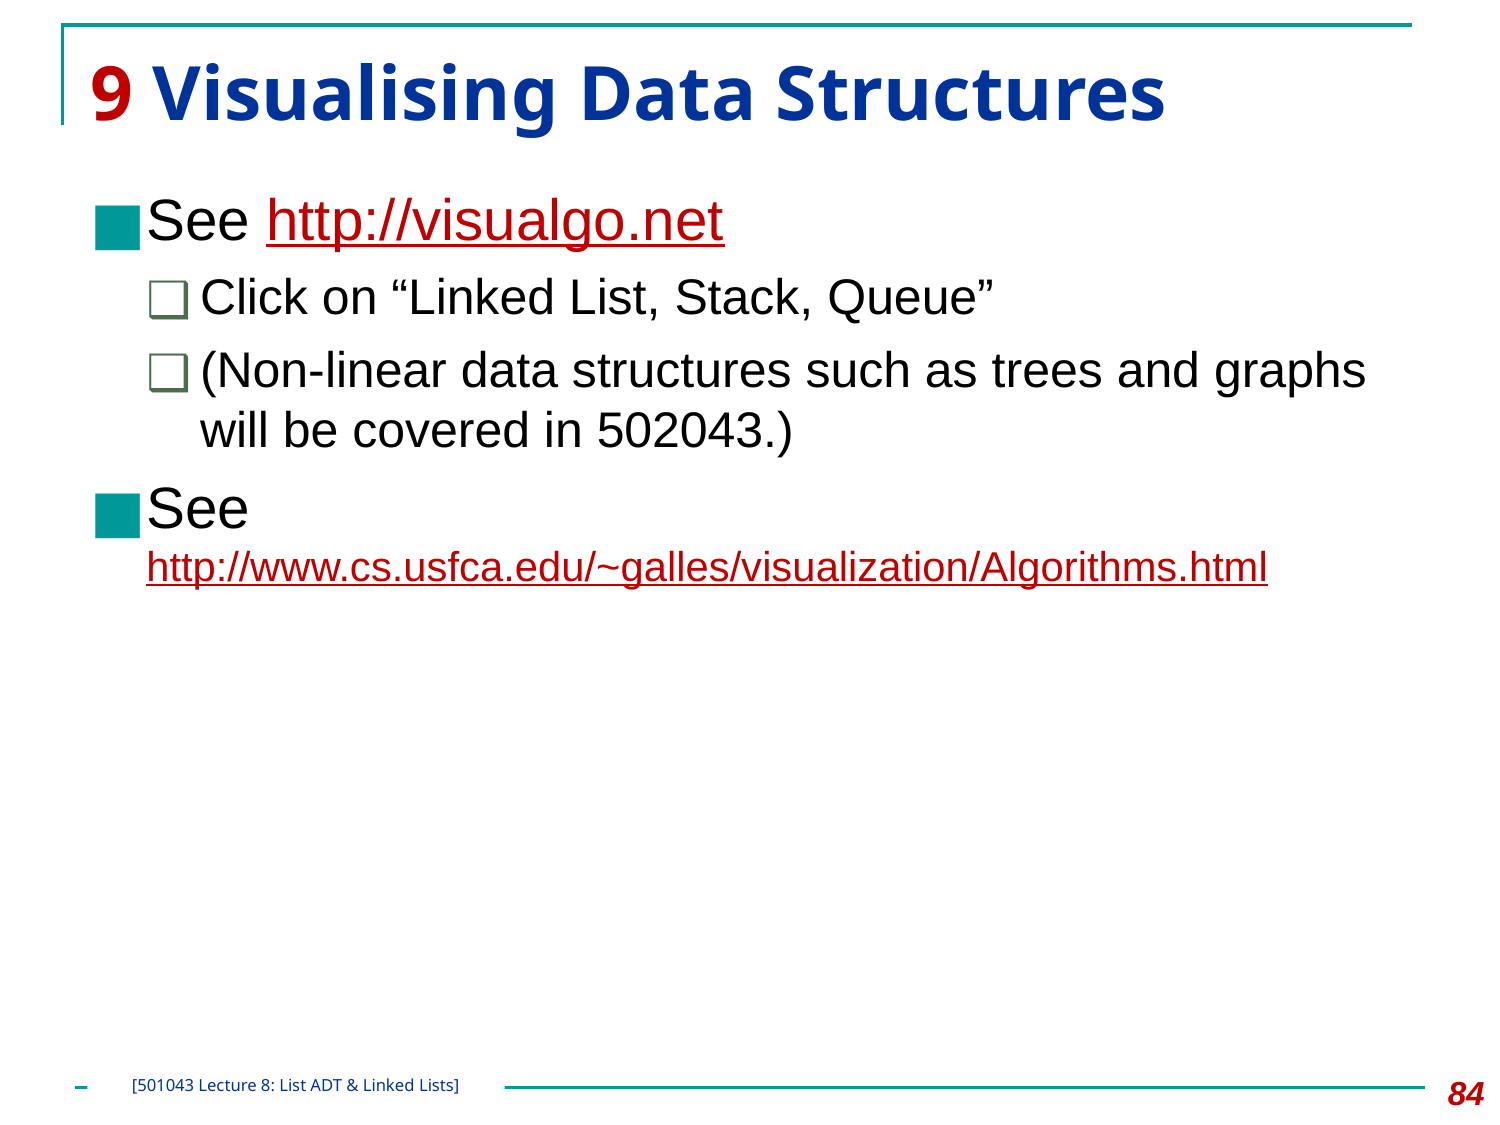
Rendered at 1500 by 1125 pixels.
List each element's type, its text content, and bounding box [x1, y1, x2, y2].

list See http://visualgo.net Click on “Linked List, Stack, Queue” (Non-linear data structures such as trees and graphs will be covered in 502043.) See http://www.cs.usfca.edu/~galles/visualization/Algorithms.html [75, 174, 1425, 1038]
title 9 Visualising Data Structures [75, 37, 1425, 167]
text_box [501043 Lecture 8: List ADT & Linked Lists] [87, 1074, 505, 1105]
slide_number ‹#› [1400, 1065, 1500, 1125]
